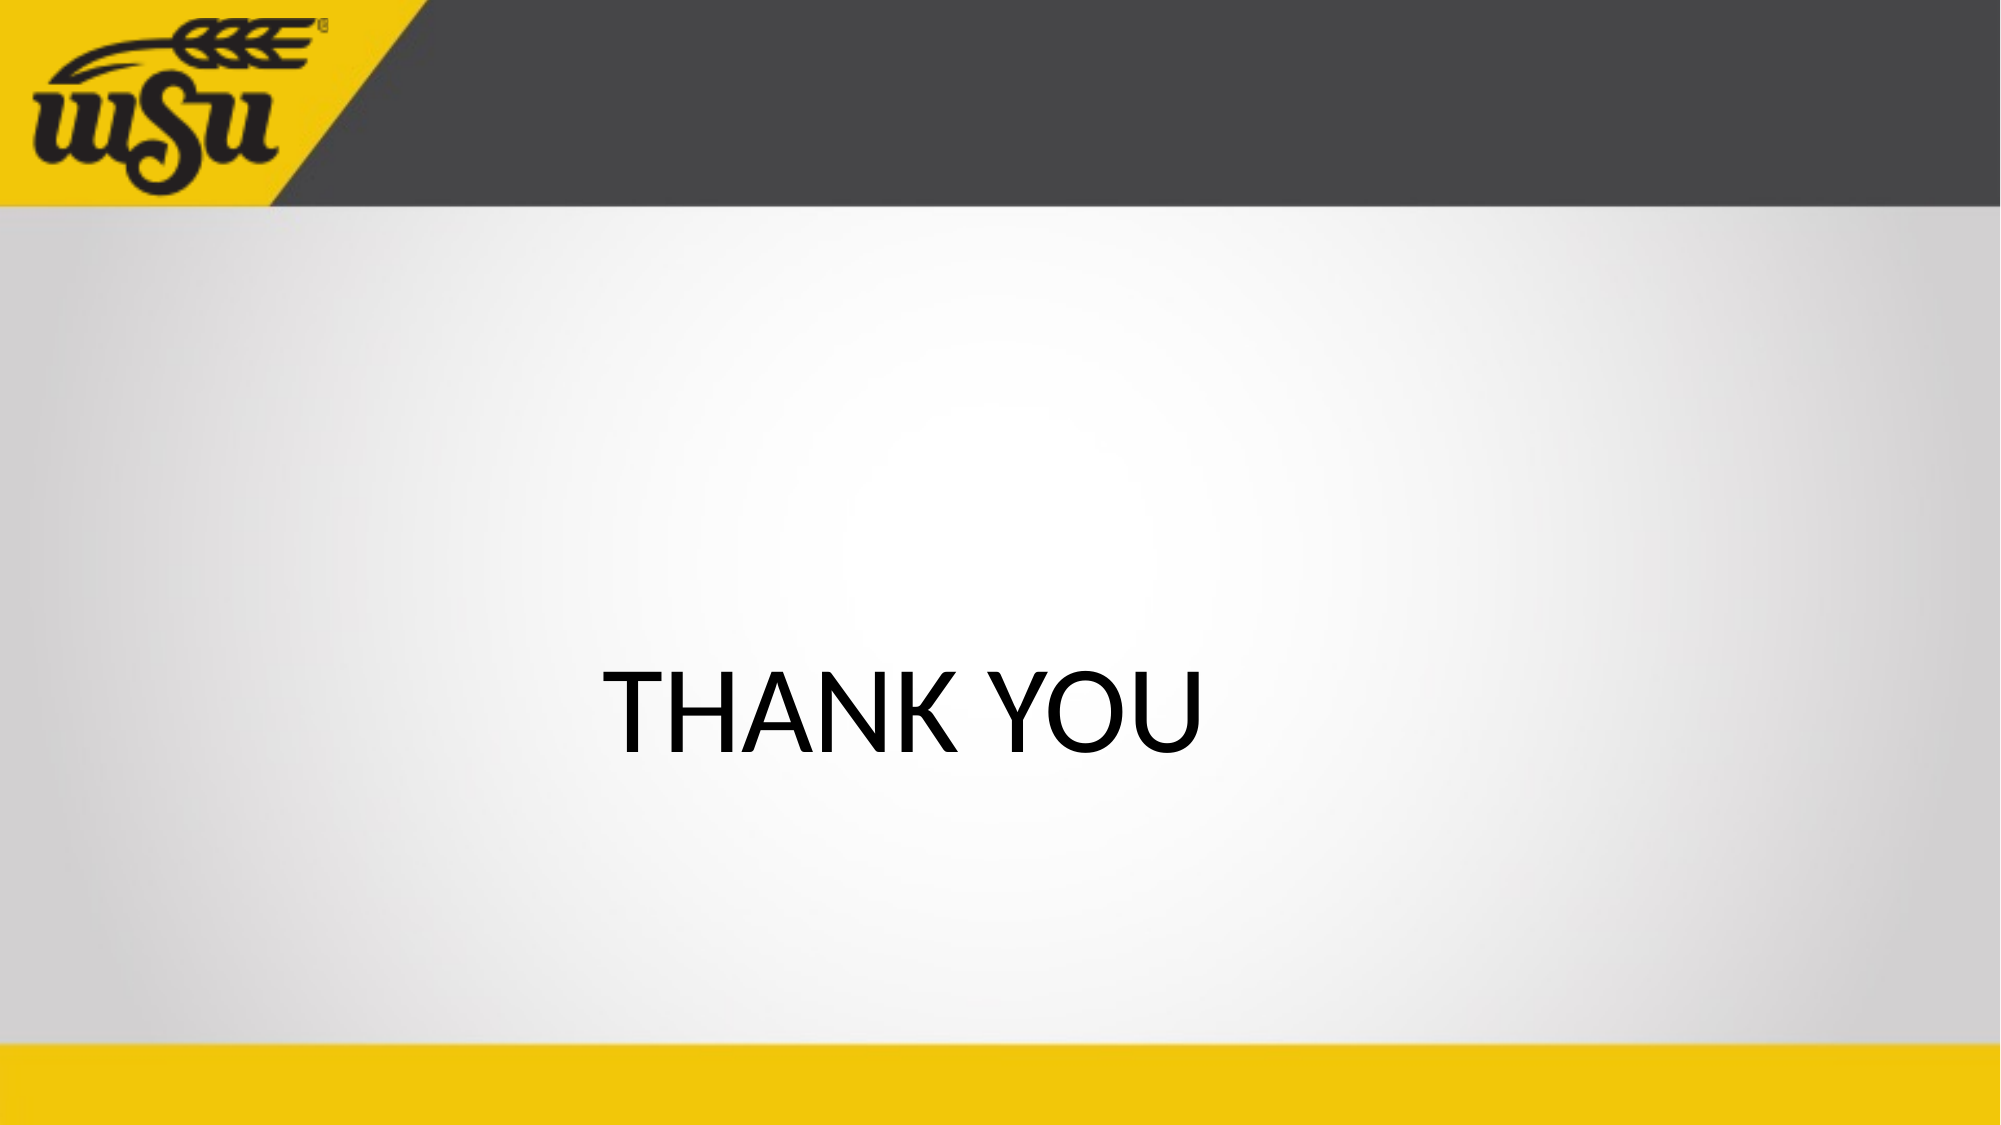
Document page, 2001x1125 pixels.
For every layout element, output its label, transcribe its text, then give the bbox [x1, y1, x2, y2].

list THANK YOU [137, 299, 1863, 1014]
